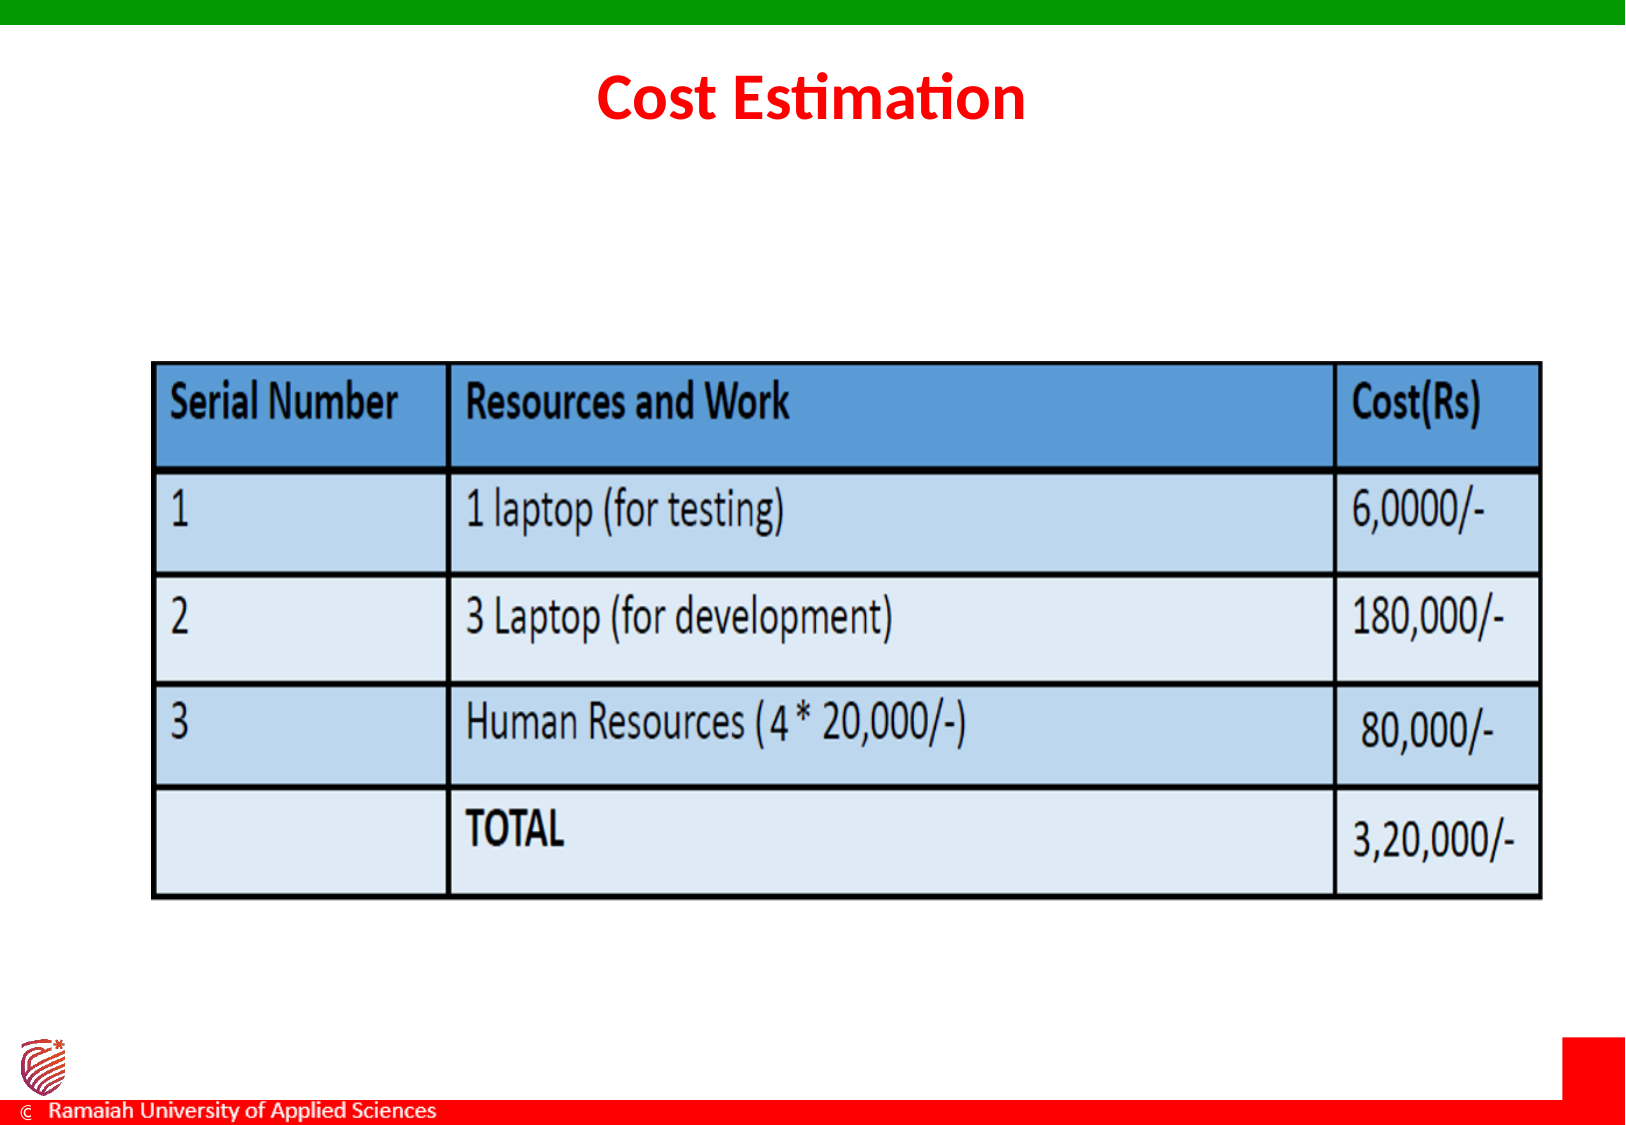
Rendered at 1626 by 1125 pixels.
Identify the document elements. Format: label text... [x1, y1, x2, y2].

picture [44, 1100, 442, 1125]
picture [150, 361, 1544, 905]
picture [21, 1039, 65, 1096]
title Cost Estimation [81, 45, 1544, 233]
